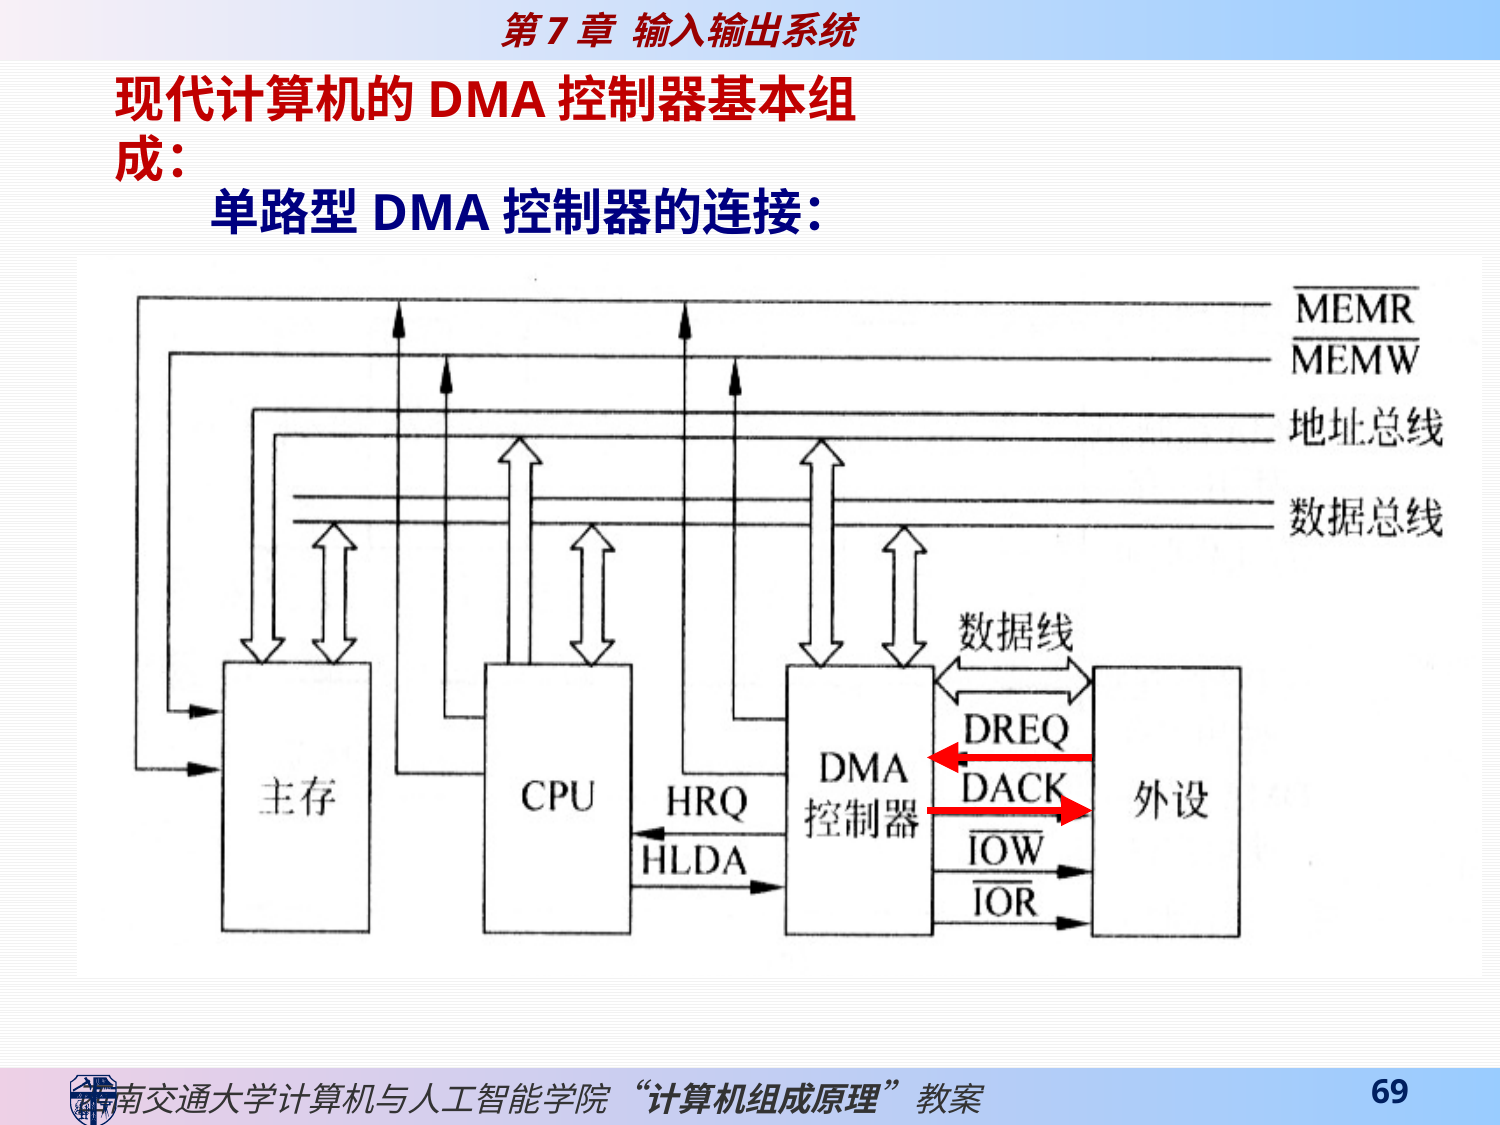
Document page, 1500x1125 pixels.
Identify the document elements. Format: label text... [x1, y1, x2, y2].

text_box 现代计算机的DMA控制器基本组成： [100, 60, 928, 195]
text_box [76, 256, 1483, 977]
text_box 单路型DMA控制器的连接： [194, 172, 1022, 248]
